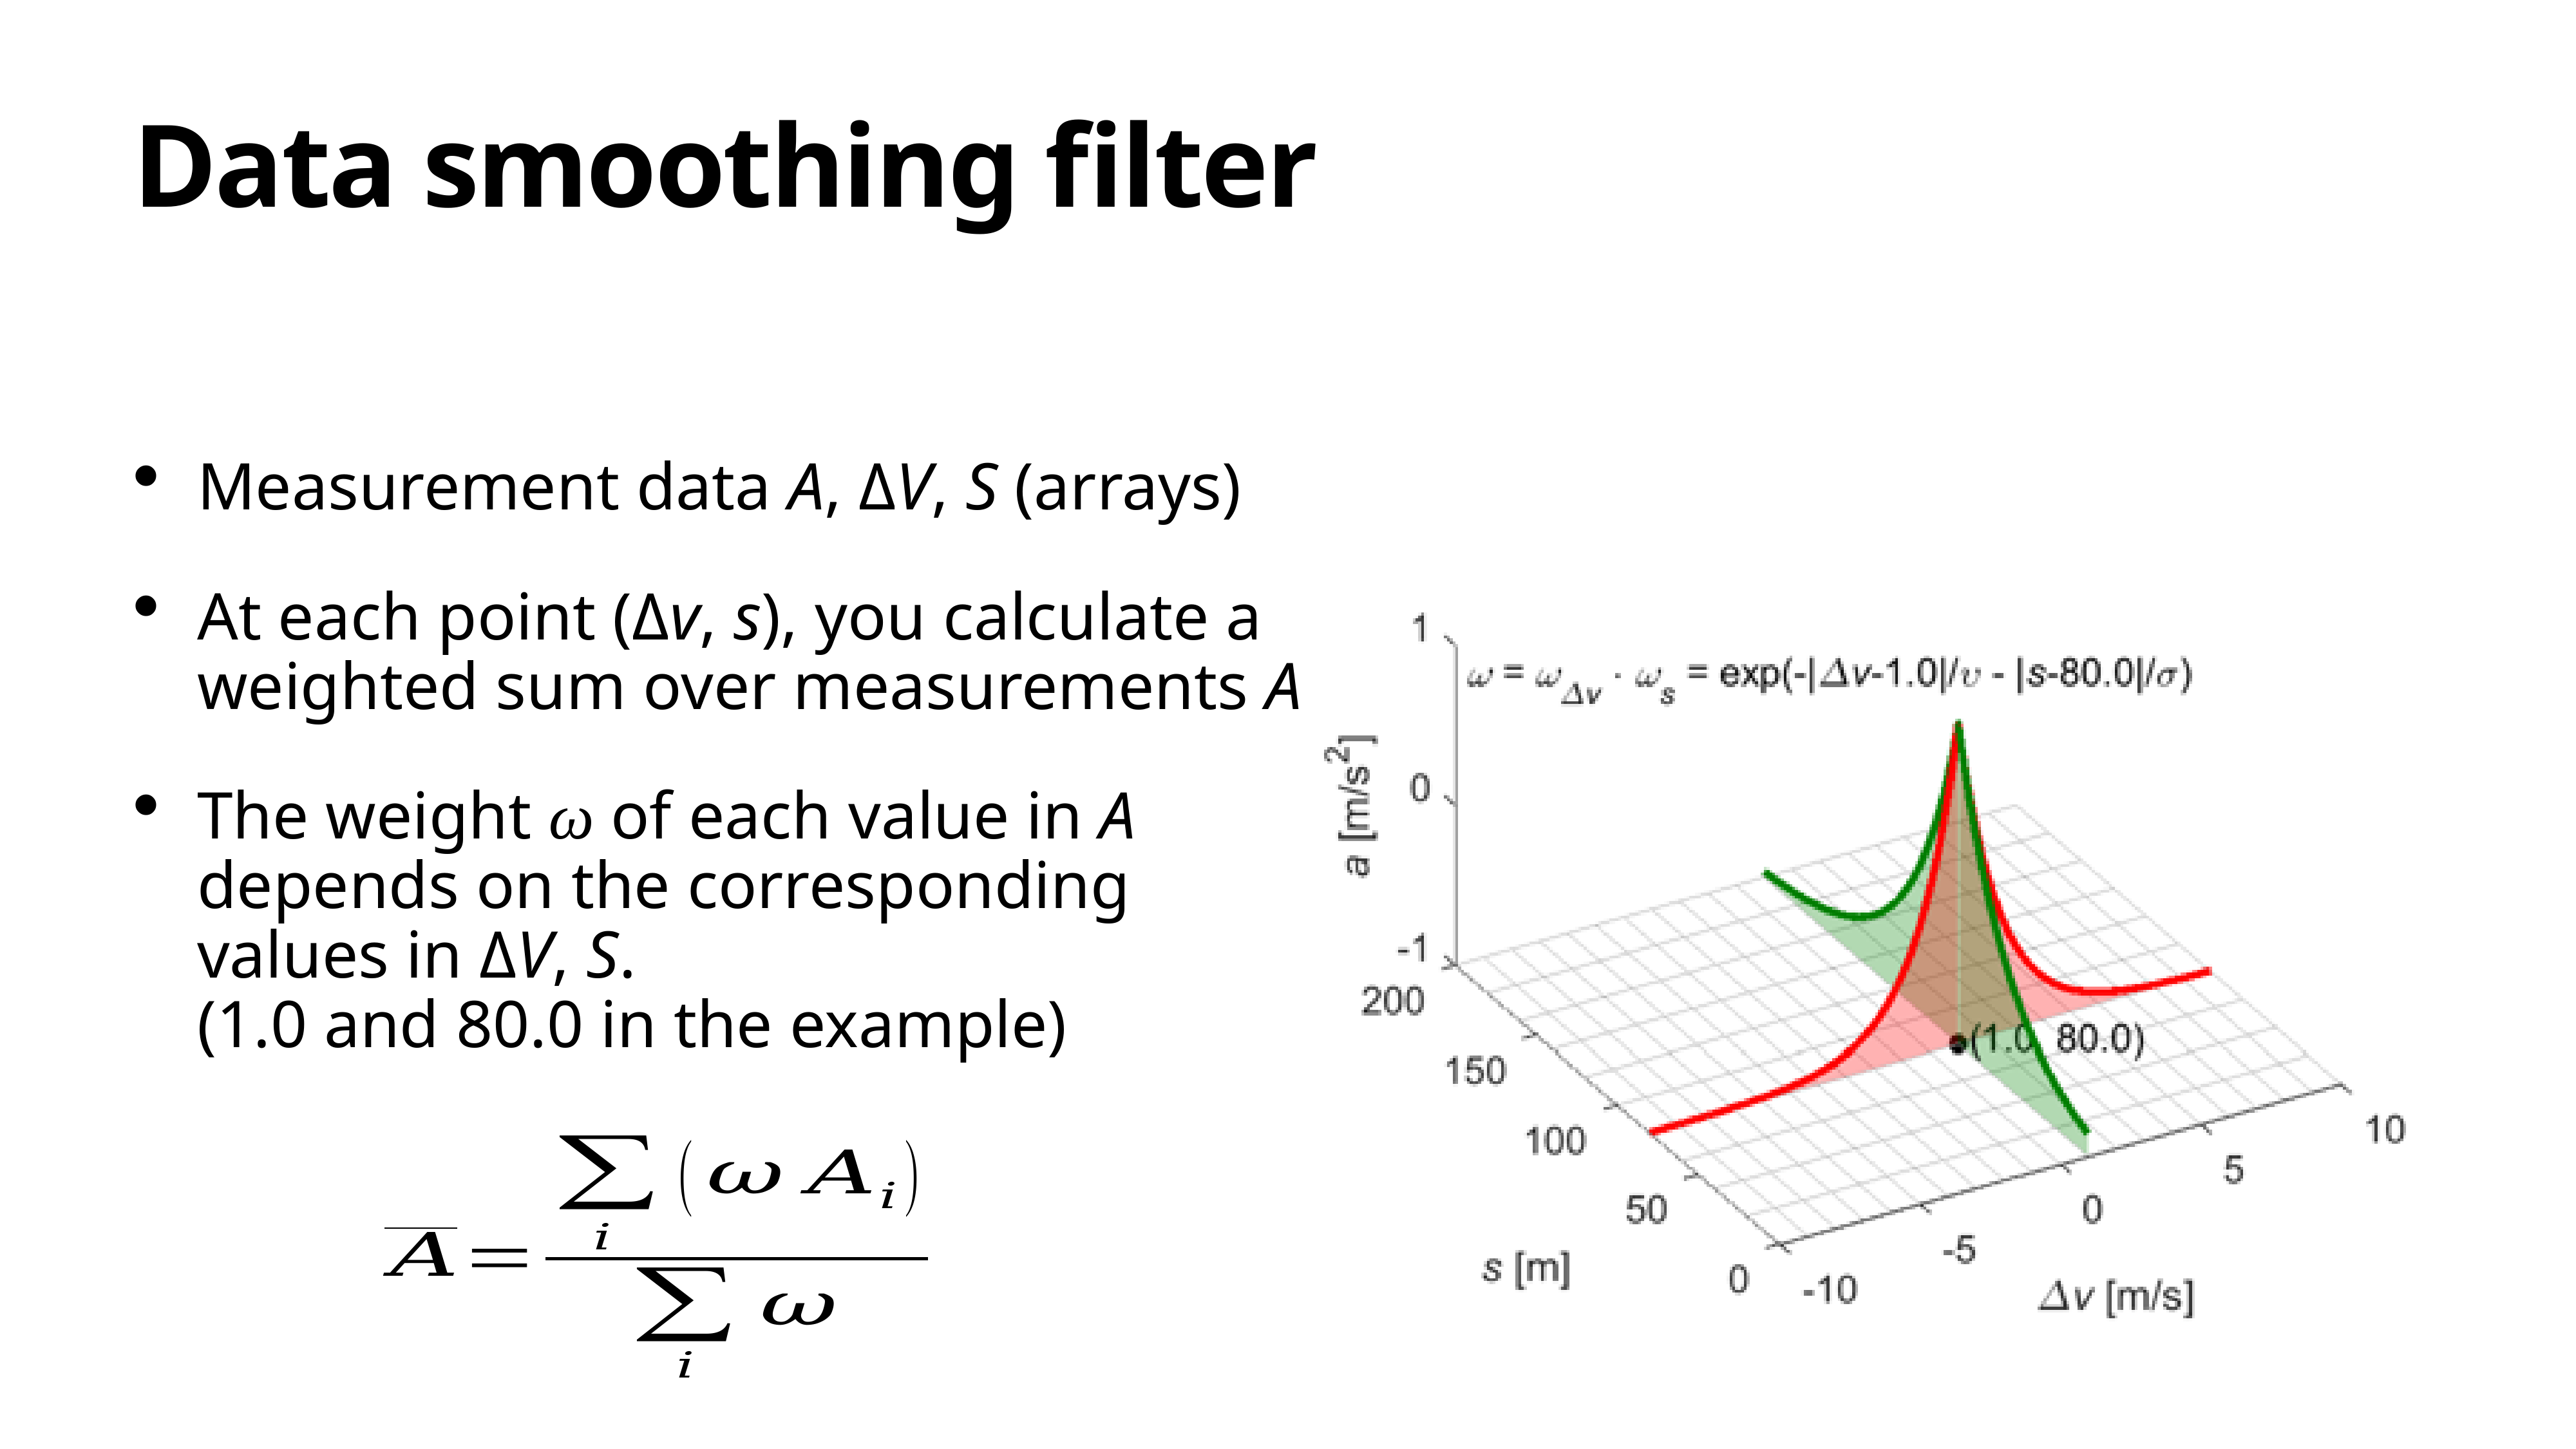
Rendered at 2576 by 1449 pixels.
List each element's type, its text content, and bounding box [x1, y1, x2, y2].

list Measurement data A, ΔV, S (arrays) At each point (Δv, s), you calculate a weighted sum over measurements A The weight ω of each value in A depends on the corresponding values in ΔV, S. (1.0 and 80.0 in the example) [127, 448, 2449, 1321]
title Data smoothing filter [127, 113, 2449, 266]
picture [1307, 607, 2449, 1321]
